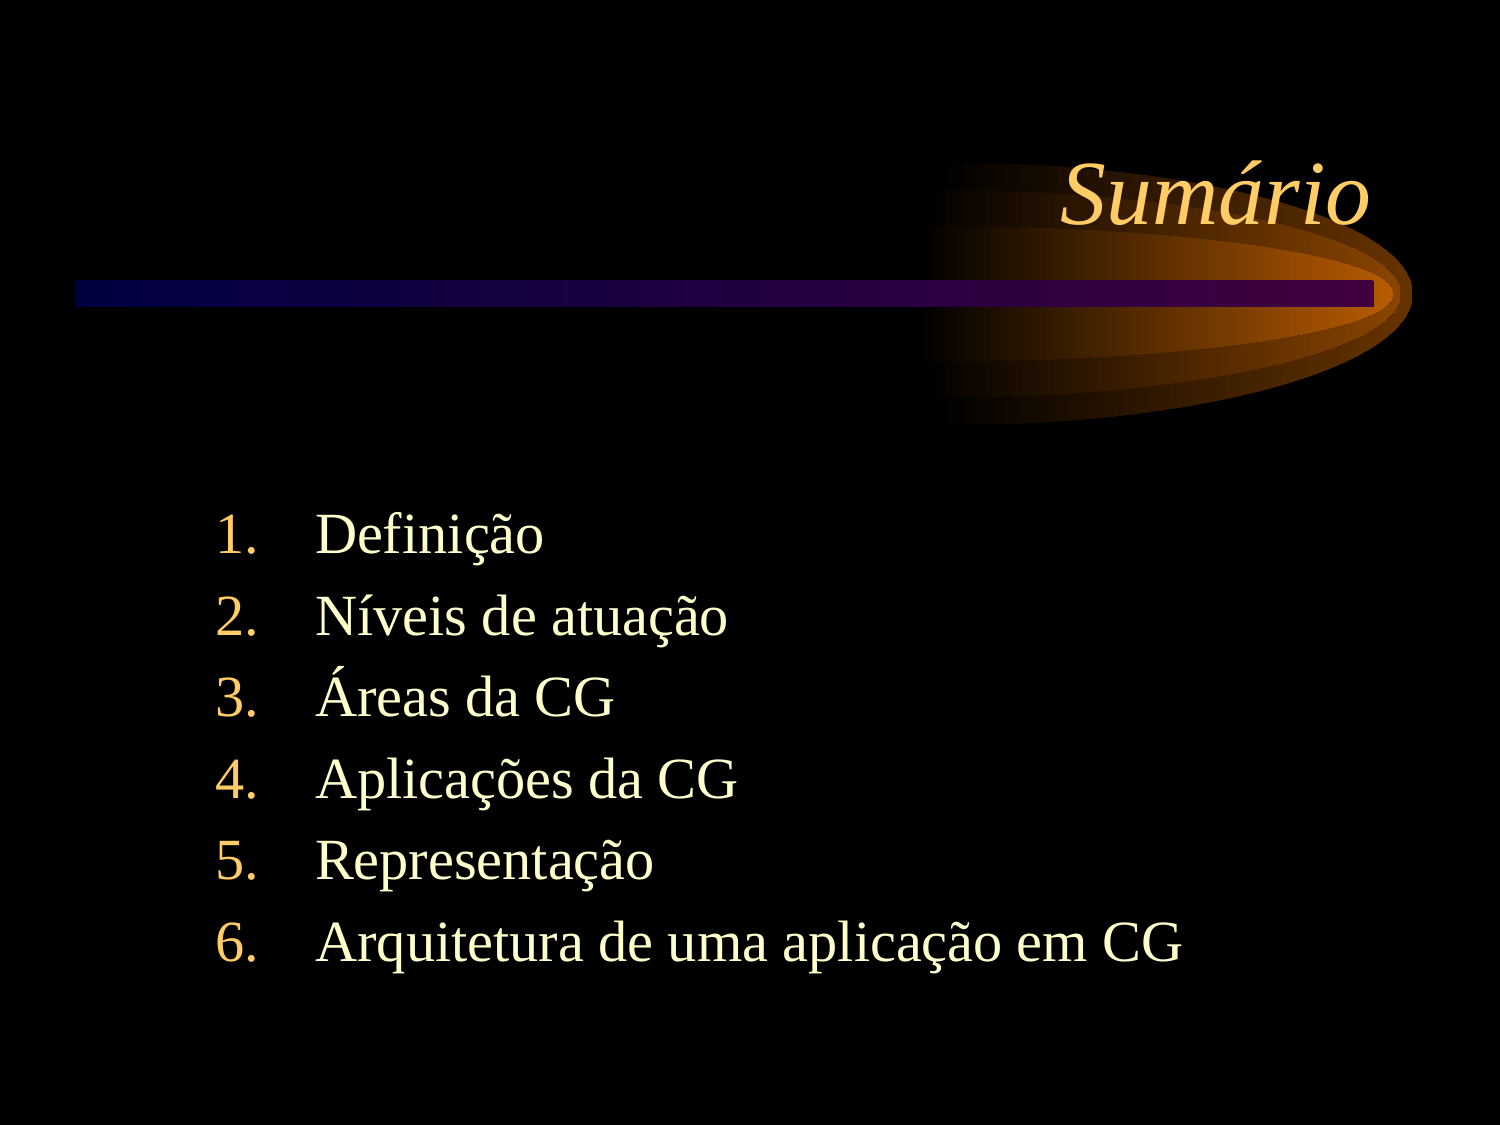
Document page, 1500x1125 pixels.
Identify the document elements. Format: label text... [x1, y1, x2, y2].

text_box Definição Níveis de atuação Áreas da CG Aplicações da CG Representação Arquitetura de uma aplicação em CG [200, 487, 1375, 900]
text_box Sumário [112, 62, 1388, 250]
